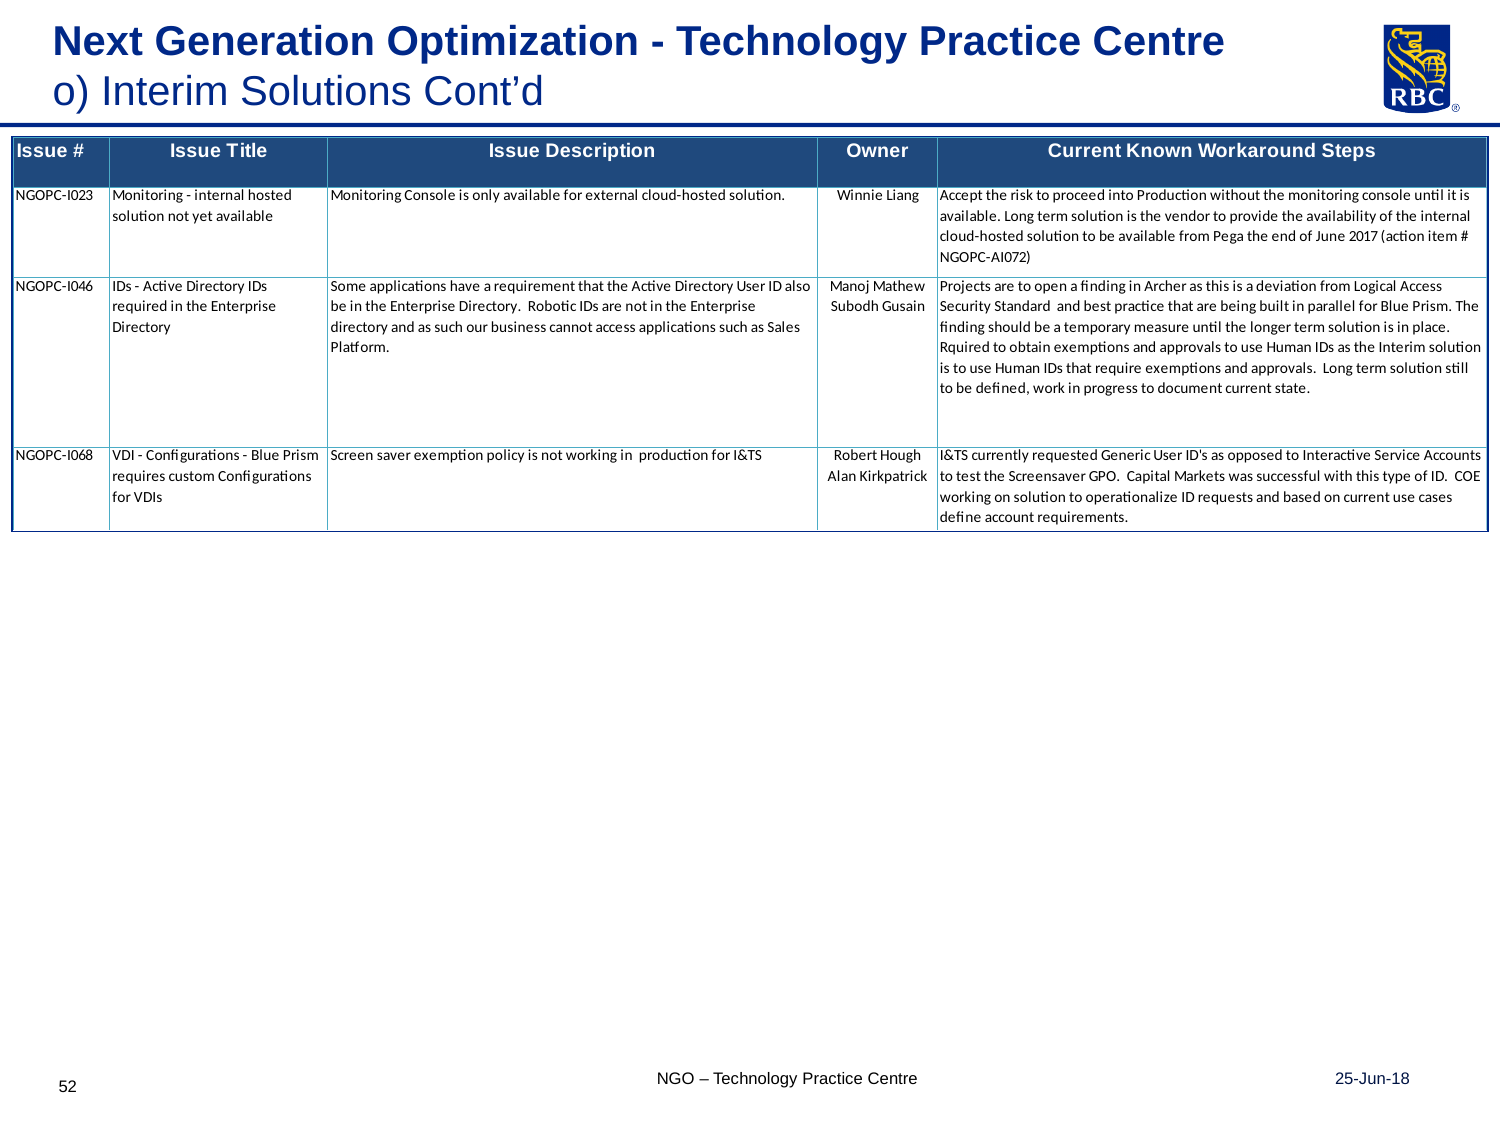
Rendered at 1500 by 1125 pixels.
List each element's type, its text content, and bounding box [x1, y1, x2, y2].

picture [12, 137, 1488, 531]
text_box Next Generation Optimization - Technology Practice Centre o) Interim Solutions Cont’d [37, 6, 1375, 122]
picture [1383, 24, 1461, 114]
